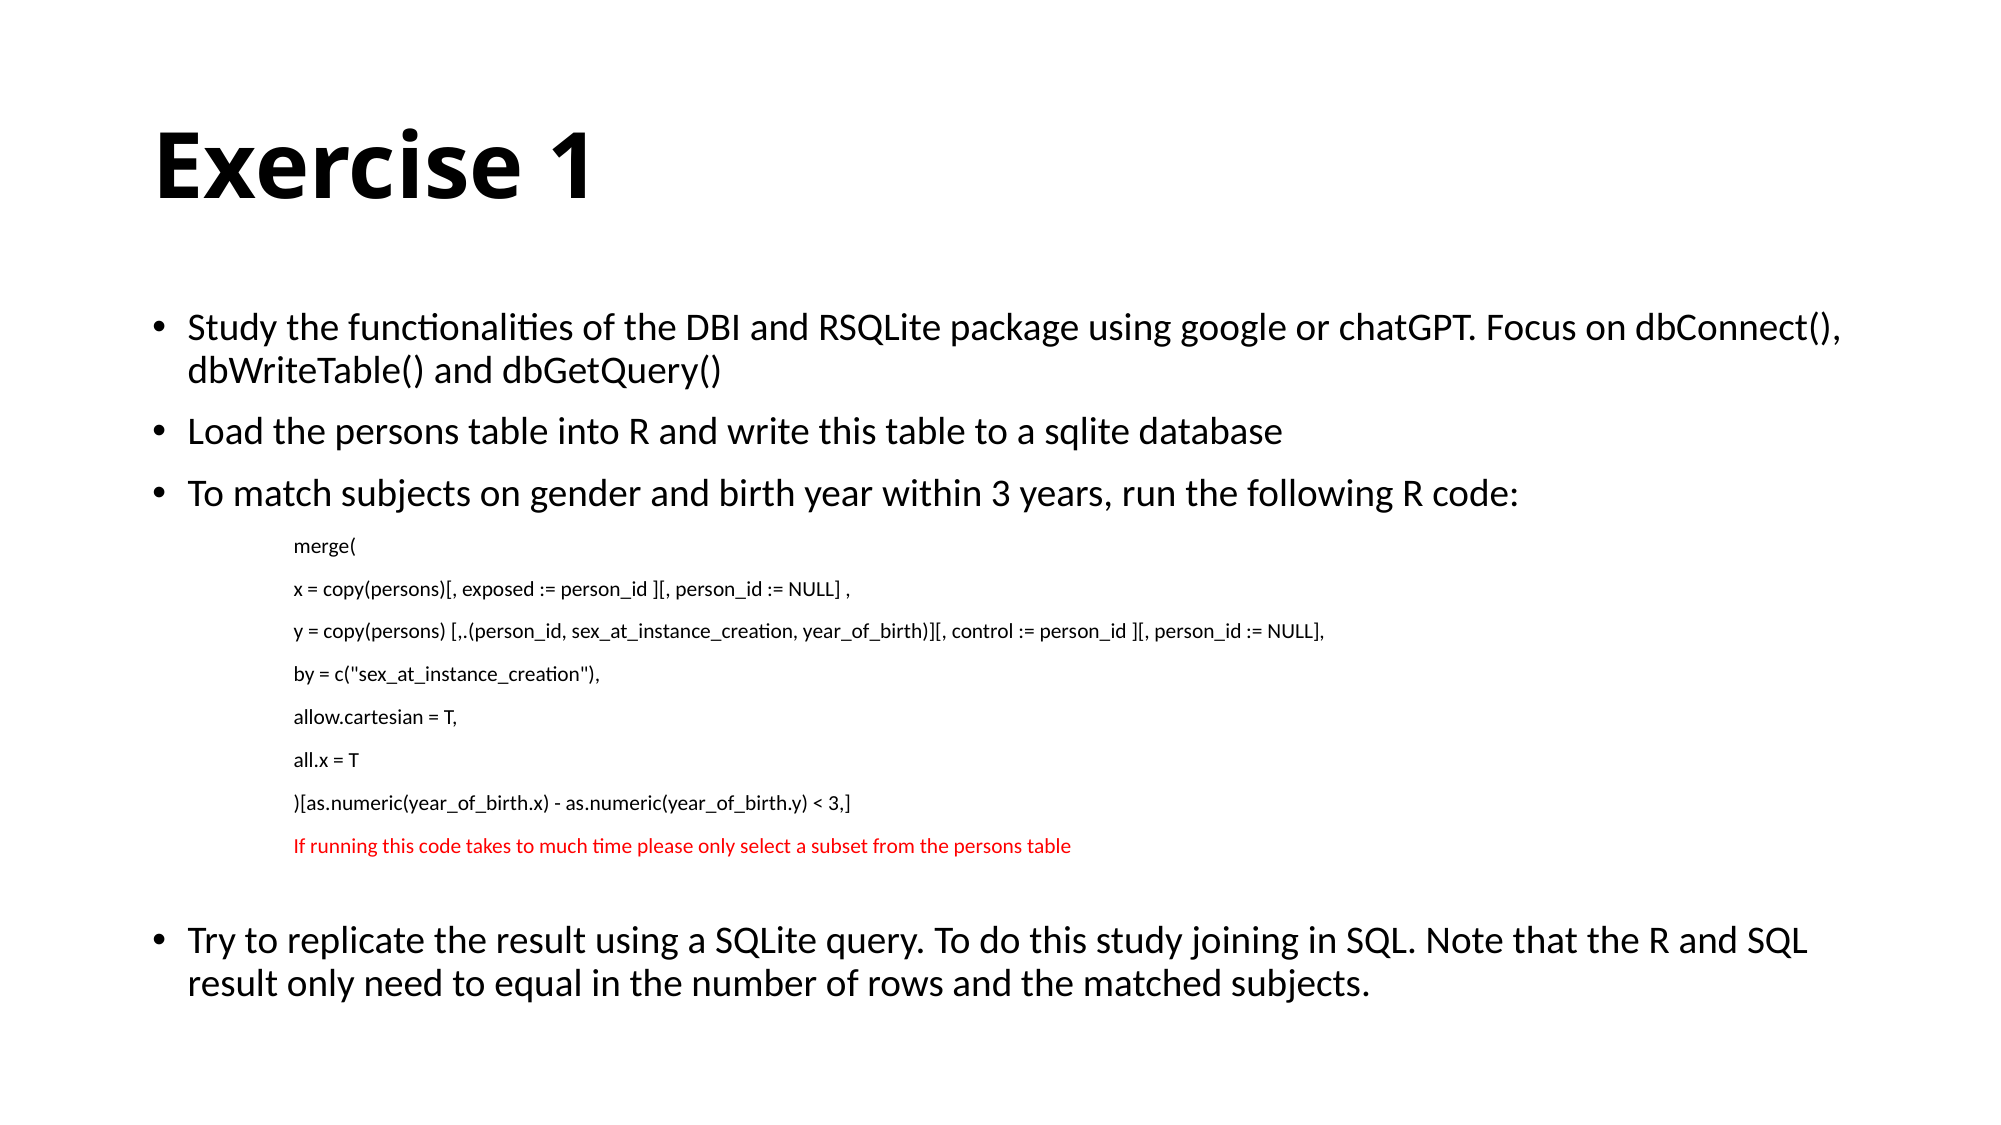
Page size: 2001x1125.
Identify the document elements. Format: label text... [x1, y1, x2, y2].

title Exercise 1 [137, 59, 1863, 278]
list Study the functionalities of the DBI and RSQLite package using google or chatGPT. Focus on dbConnect(), dbWriteTable() and dbGetQuery() Load the persons table into R and write this table to a sqlite database To match subjects on gender and birth year within 3 years, run the following R code: merge( x = copy(persons)[, exposed := person_id ][, person_id := NULL] , y = copy(persons) [,.(person_id, sex_at_instance_creation, year_of_birth)][, control := person_id ][, person_id := NULL], by = c("sex_at_instance_creation"), allow.cartesian = T, all.x = T )[as.numeric(year_of_birth.x) - as.numeric(year_of_birth.y) < 3,] If running this code takes to much time please only select a subset from the persons table Try to replicate the result using a SQLite query. To do this study joining in SQL. Note that the R and SQL result only need to equal in the number of rows and the matched subjects. [137, 299, 1863, 1014]
